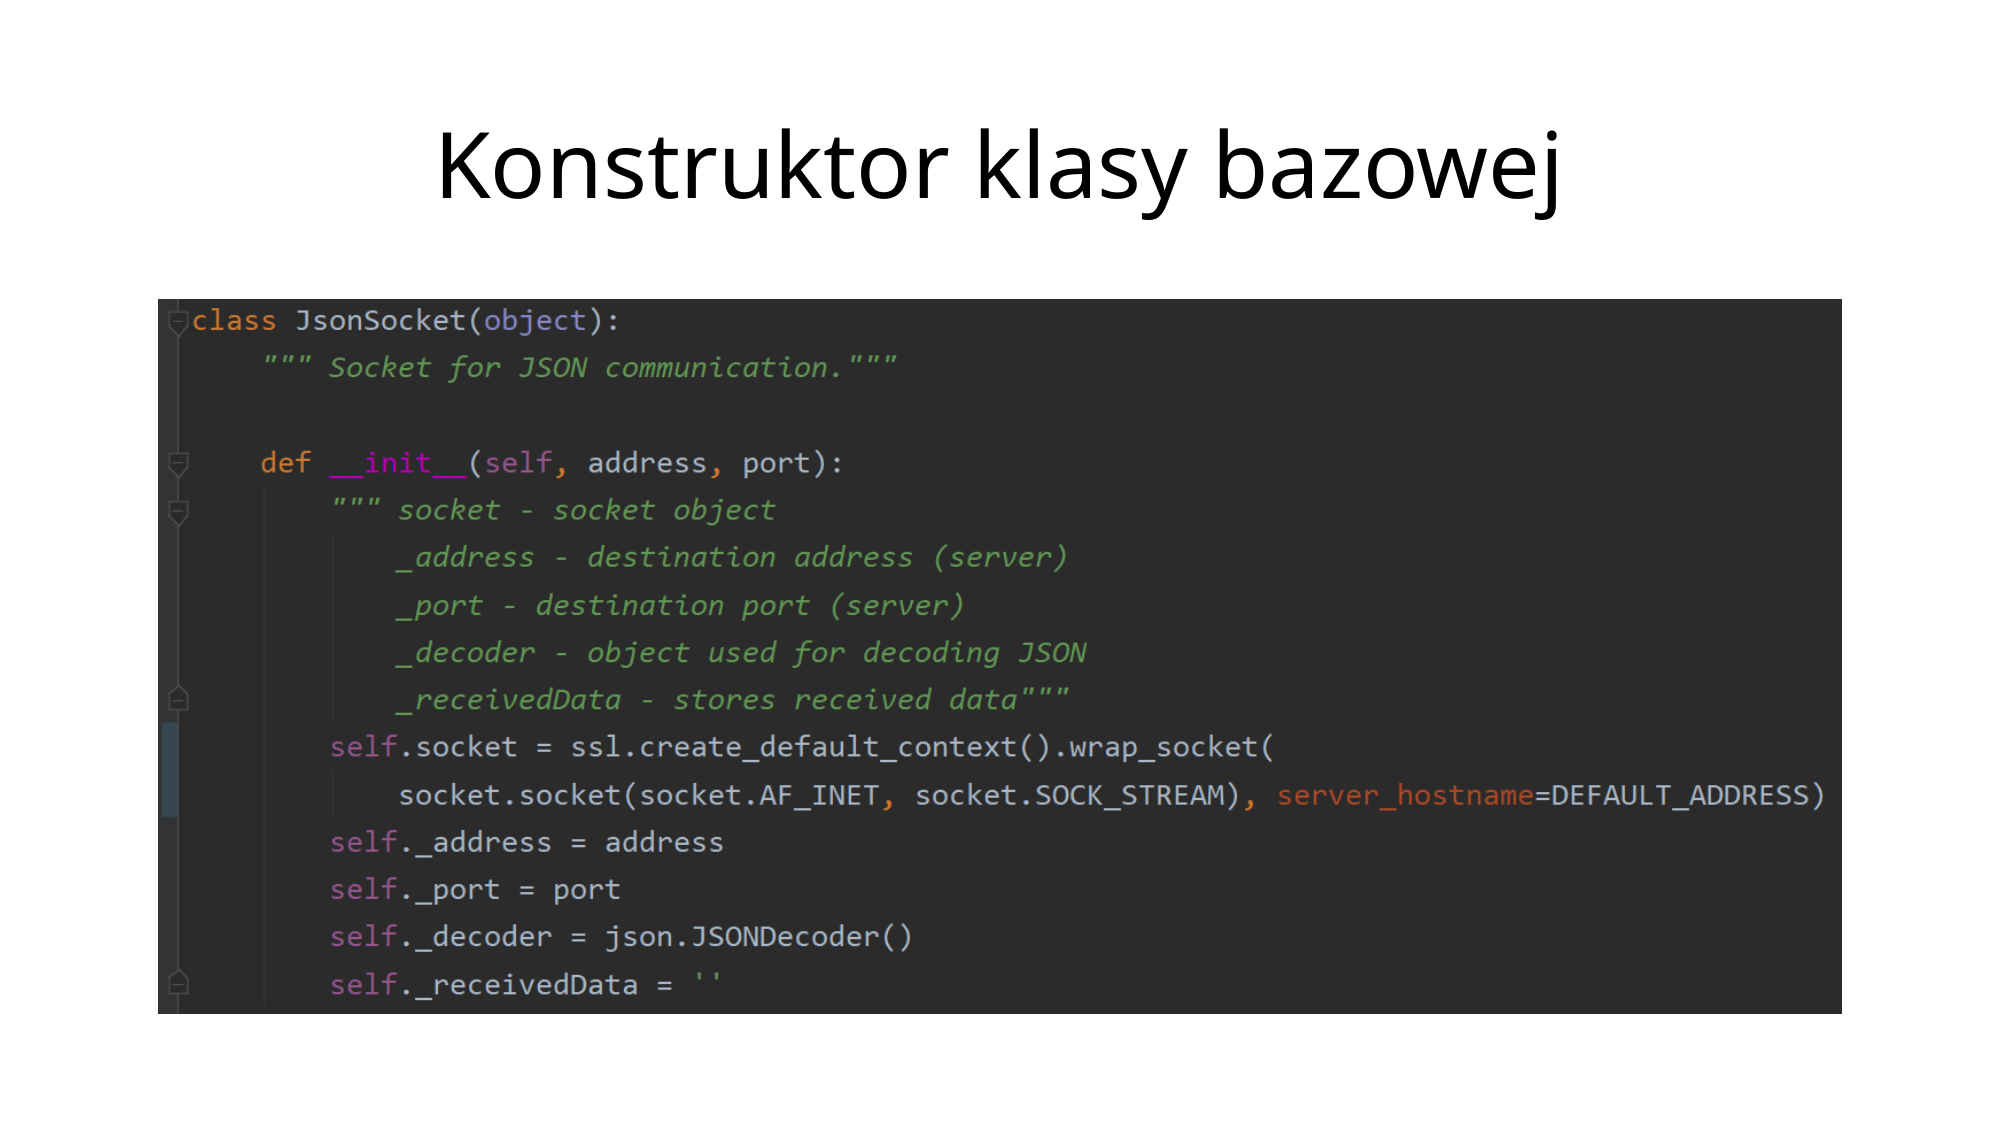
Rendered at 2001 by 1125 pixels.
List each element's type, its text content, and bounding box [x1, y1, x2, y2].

title Konstruktor klasy bazowej [137, 59, 1863, 278]
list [158, 299, 1842, 1014]
